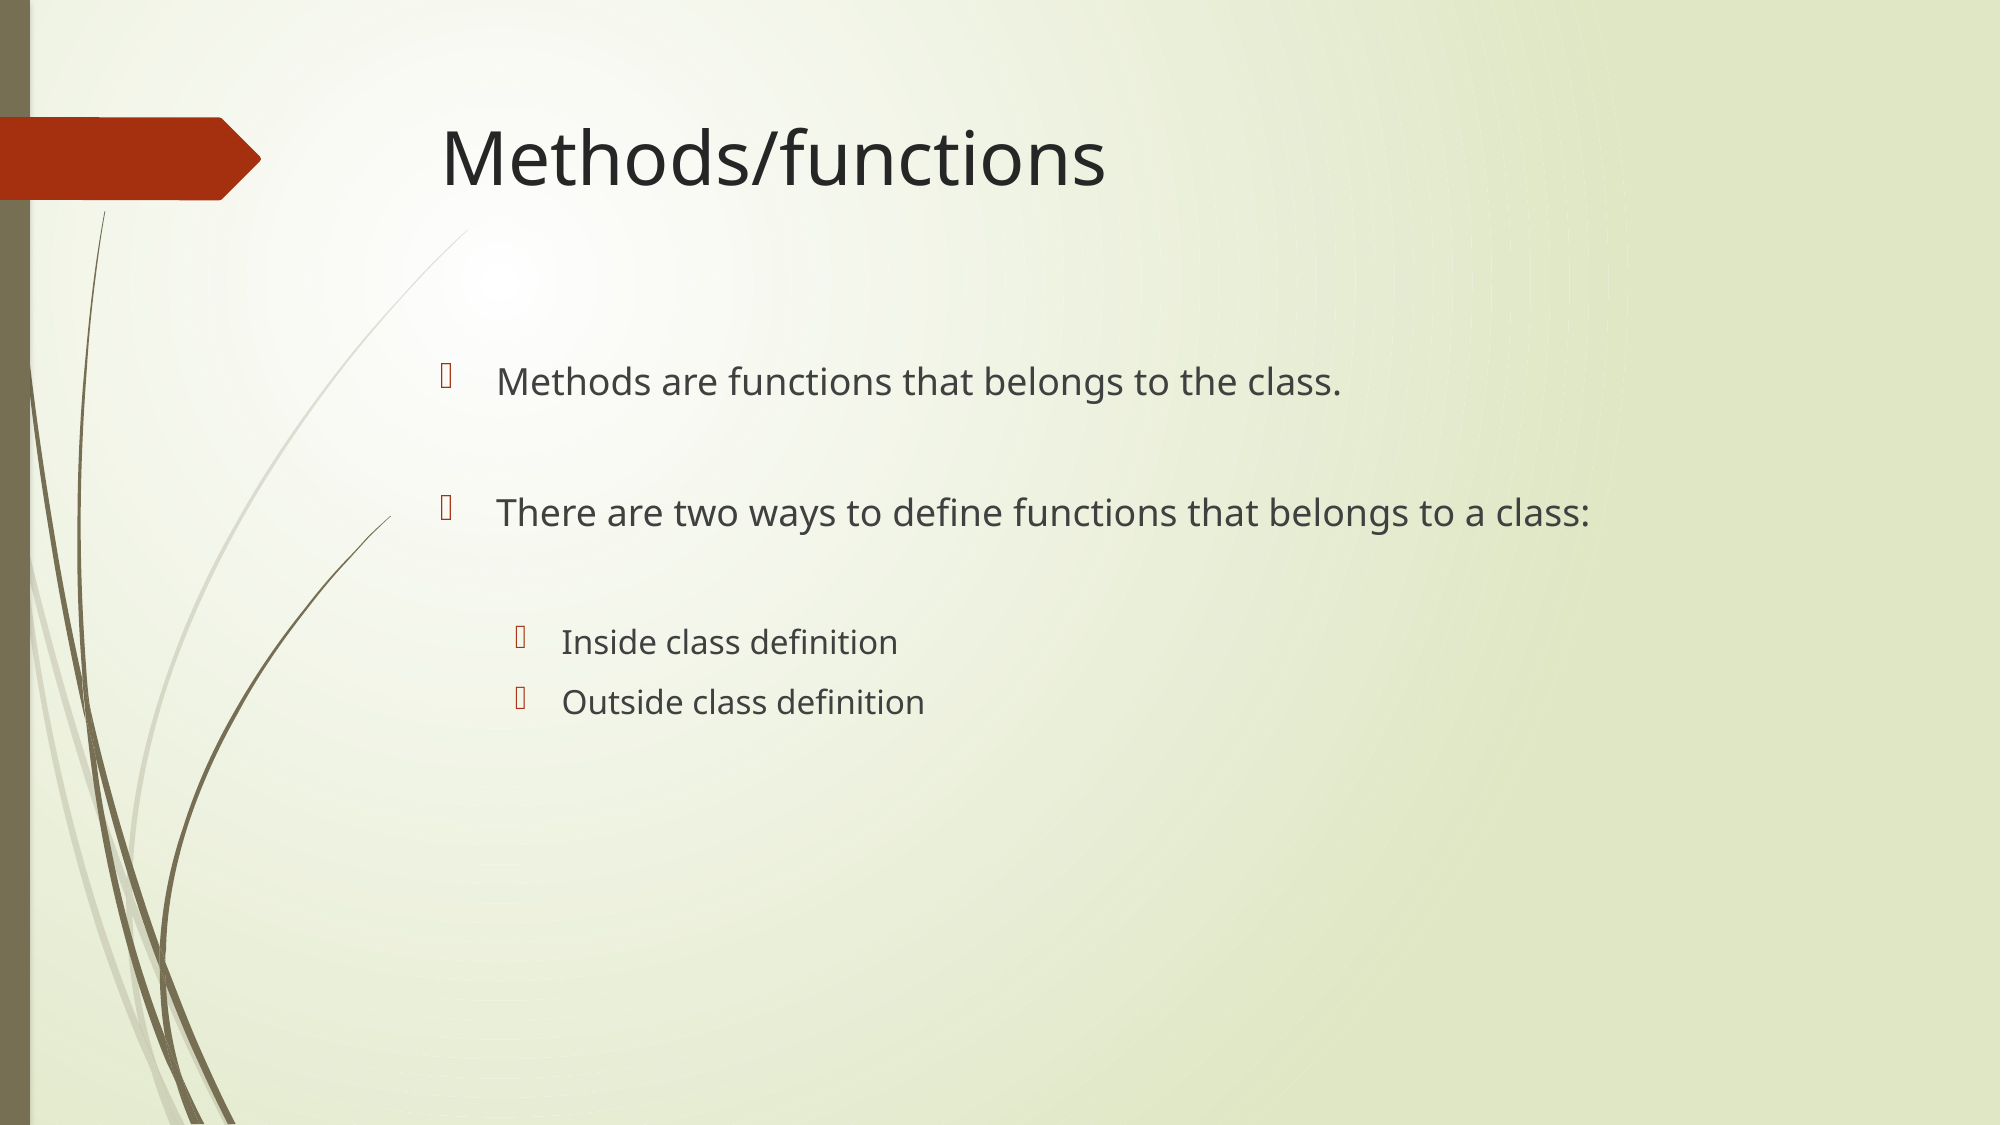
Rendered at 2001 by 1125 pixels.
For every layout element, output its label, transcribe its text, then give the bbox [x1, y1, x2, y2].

list Methods are functions that belongs to the class. There are two ways to define functions that belongs to a class: Inside class definition Outside class definition [424, 350, 1888, 970]
title Methods/functions [425, 102, 1888, 313]
